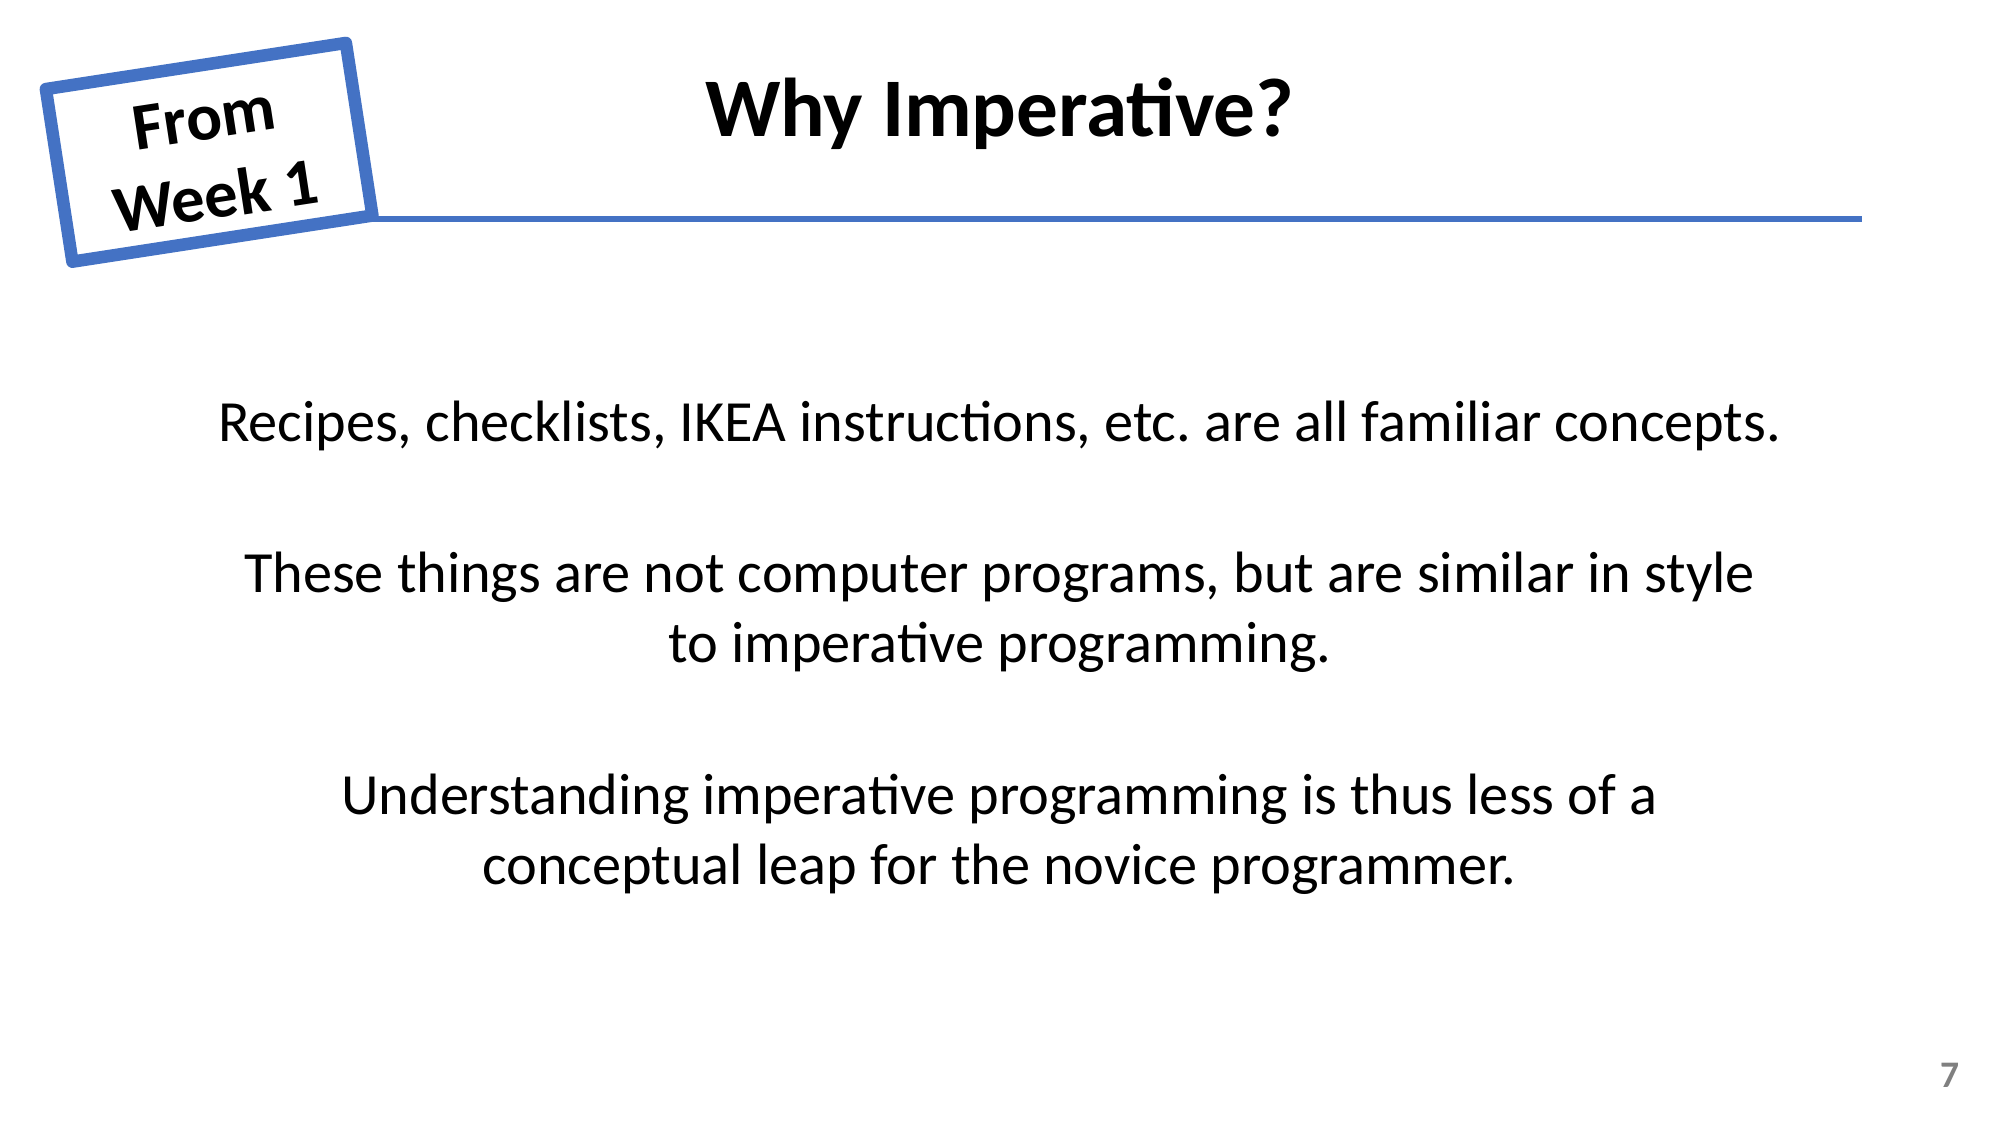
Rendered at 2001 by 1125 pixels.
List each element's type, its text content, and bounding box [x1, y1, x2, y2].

text_box Recipes, checklists, IKEA instructions, etc. are all familiar concepts. [153, 376, 1847, 461]
text_box These things are not computer programs, but are similar in style to imperative programming. [228, 527, 1772, 682]
text_box Why Imperative? [137, 1, 1863, 218]
text_box Understanding imperative programming is thus less of a conceptual leap for the novice programmer. [228, 748, 1772, 904]
text_box From Week 1 [45, 42, 373, 262]
slide_number 7 [1524, 1042, 1975, 1103]
